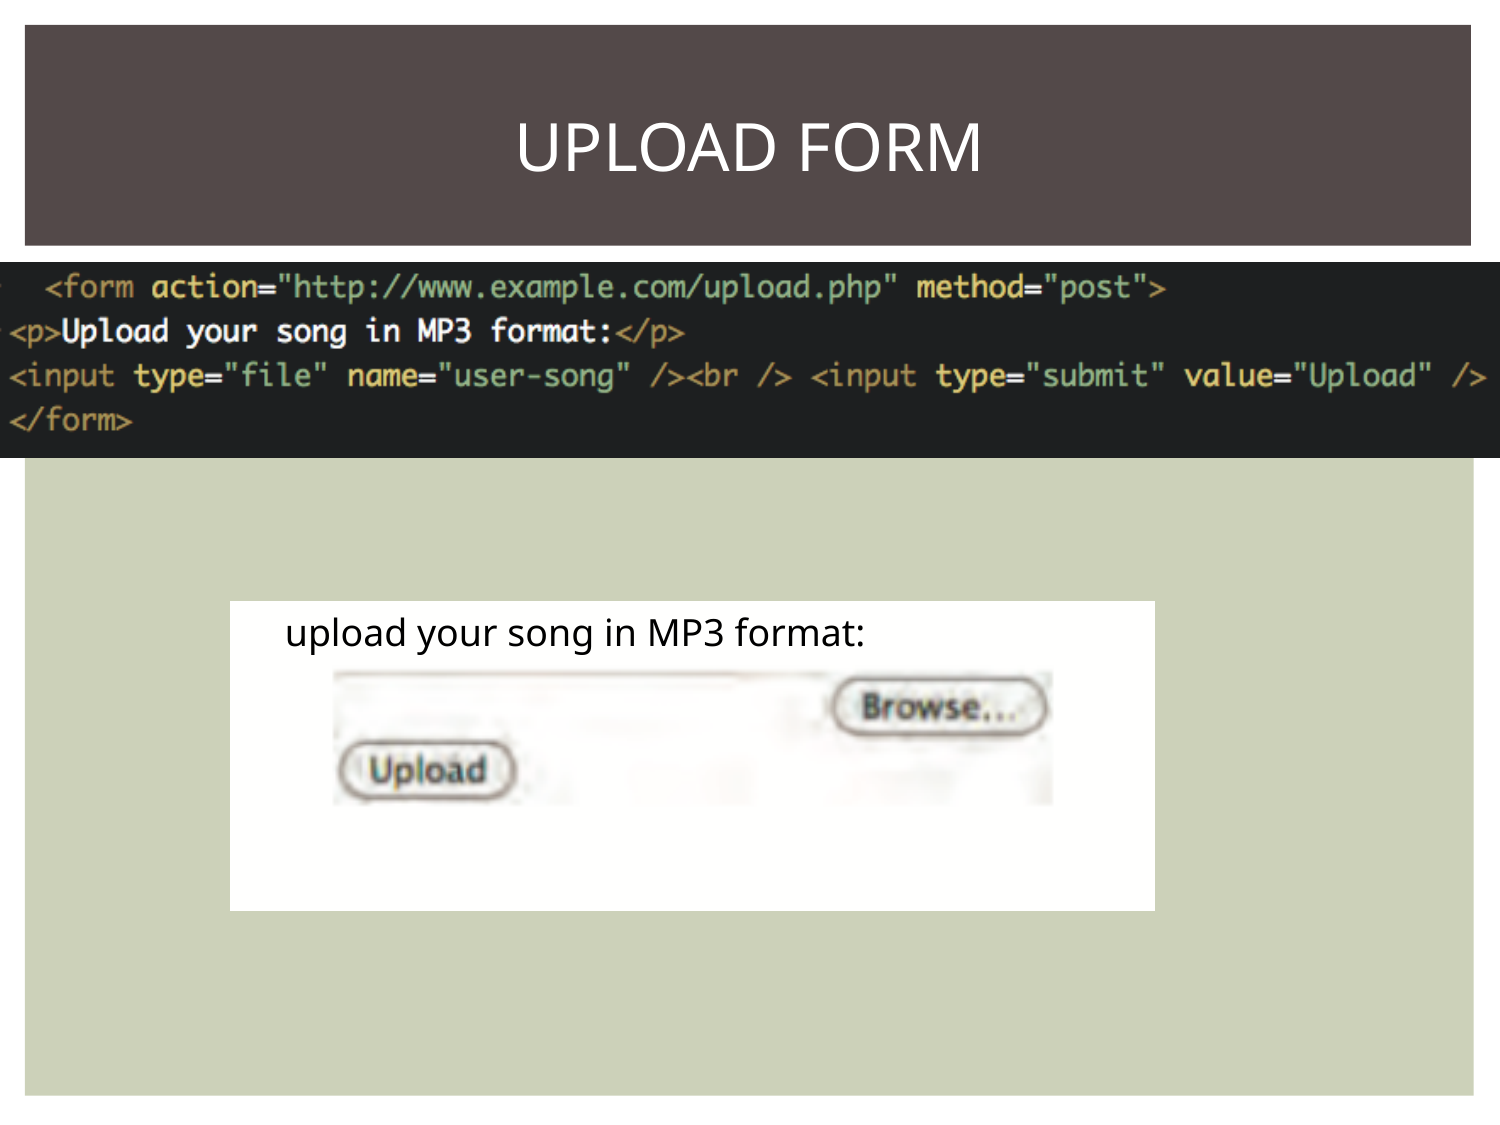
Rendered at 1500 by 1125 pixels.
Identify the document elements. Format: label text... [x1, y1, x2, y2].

title UPLOAD FORM [62, 58, 1438, 232]
picture [229, 601, 1155, 911]
picture [0, 262, 1500, 459]
